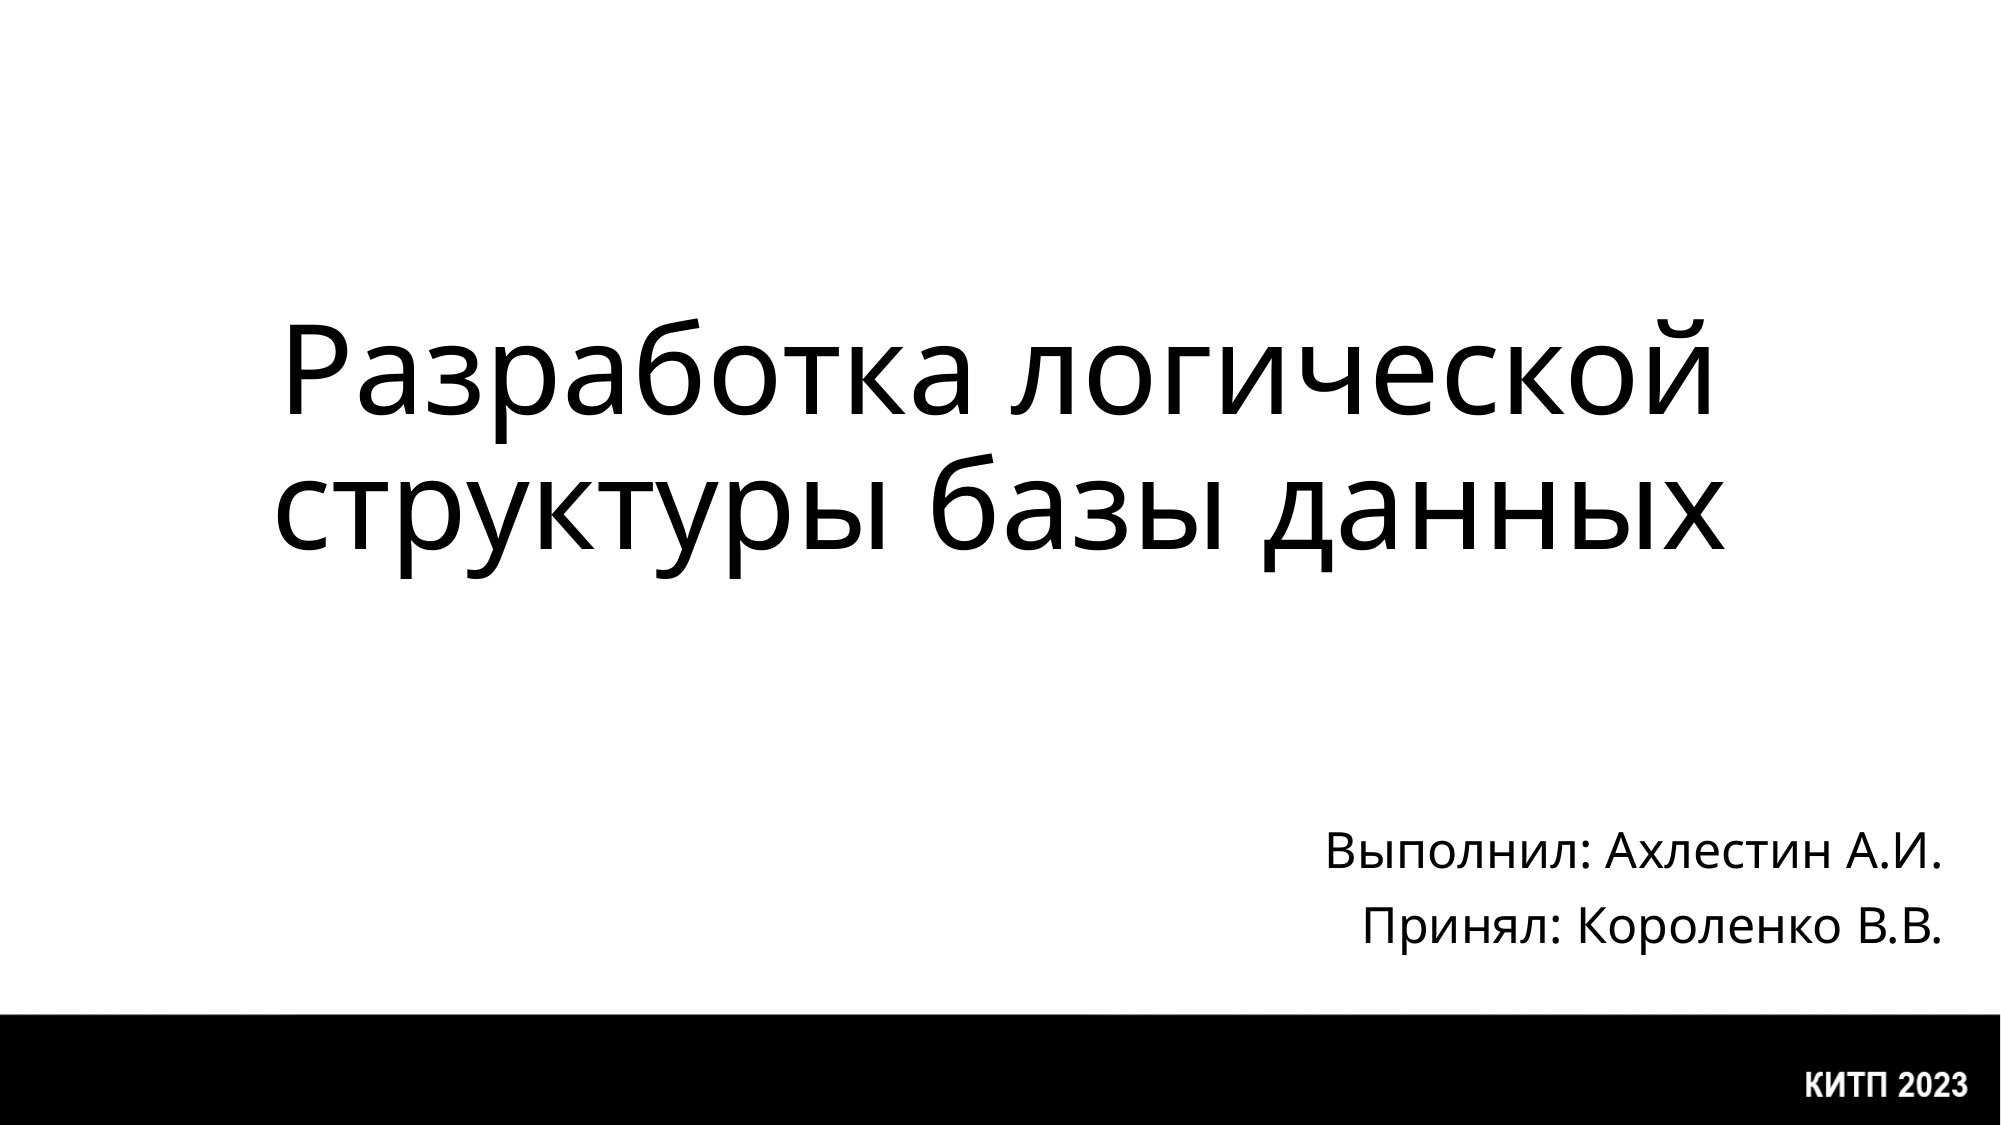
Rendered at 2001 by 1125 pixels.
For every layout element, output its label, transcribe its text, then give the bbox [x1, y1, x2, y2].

picture [0, 0, 2001, 1125]
subtitle Выполнил: Ахлестин А.И. Принял: Короленко В.В. [1035, 817, 1960, 977]
title Разработка логической структуры базы данных [246, 169, 1754, 715]
